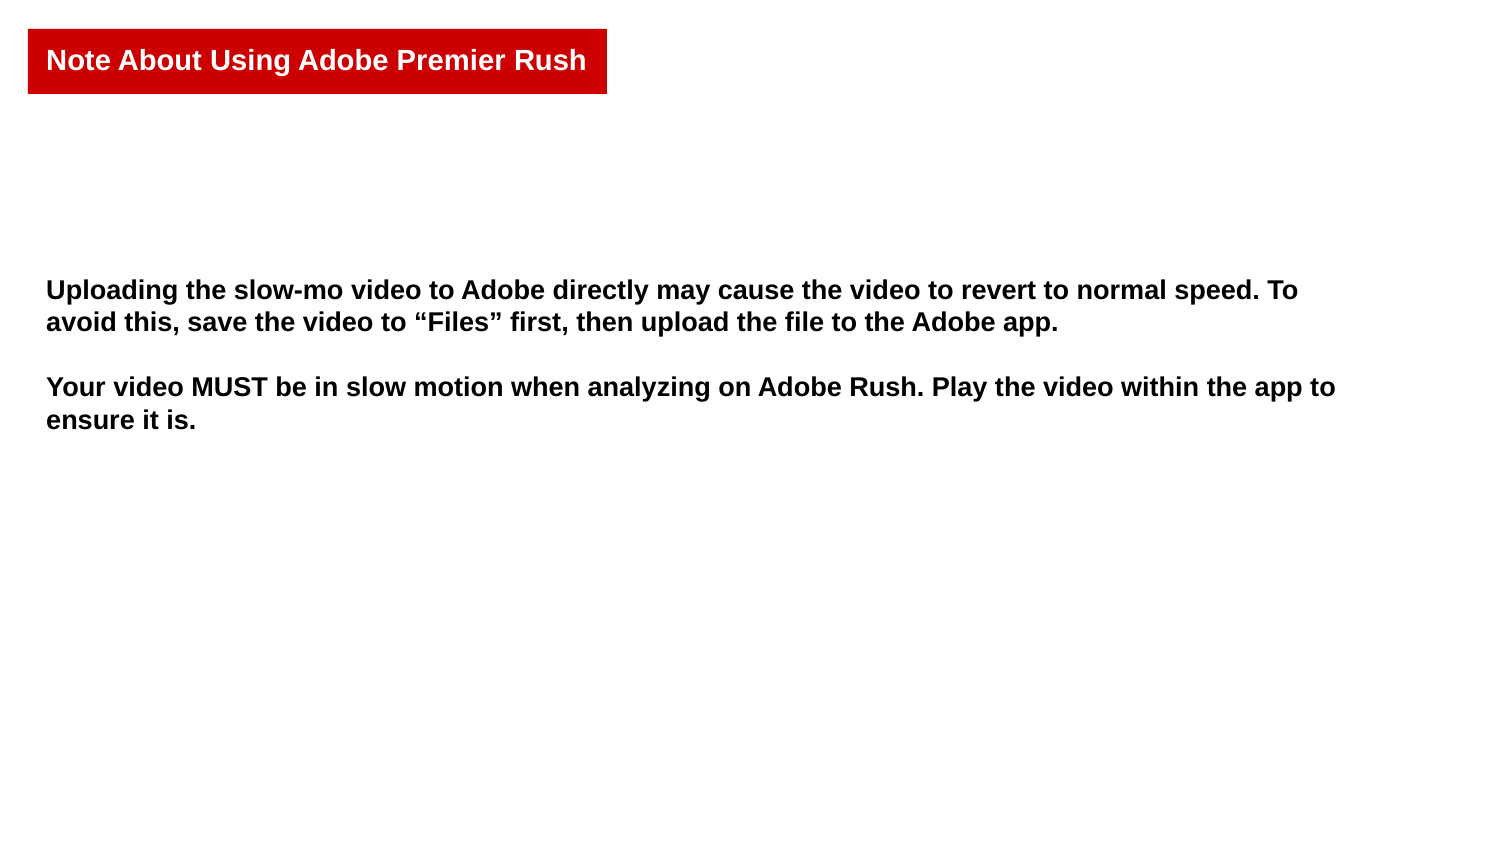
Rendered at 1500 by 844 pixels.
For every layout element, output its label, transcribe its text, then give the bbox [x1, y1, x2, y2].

text_box Note About Using Adobe Premier Rush [31, 26, 647, 92]
text_box [27, 28, 607, 94]
text_box Uploading the slow-mo video to Adobe directly may cause the video to revert to normal speed. To avoid this, save the video to “Files” first, then upload the file to the Adobe app. Your video MUST be in slow motion when analyzing on Adobe Rush. Play the video within the app to ensure it is. [31, 257, 1388, 547]
